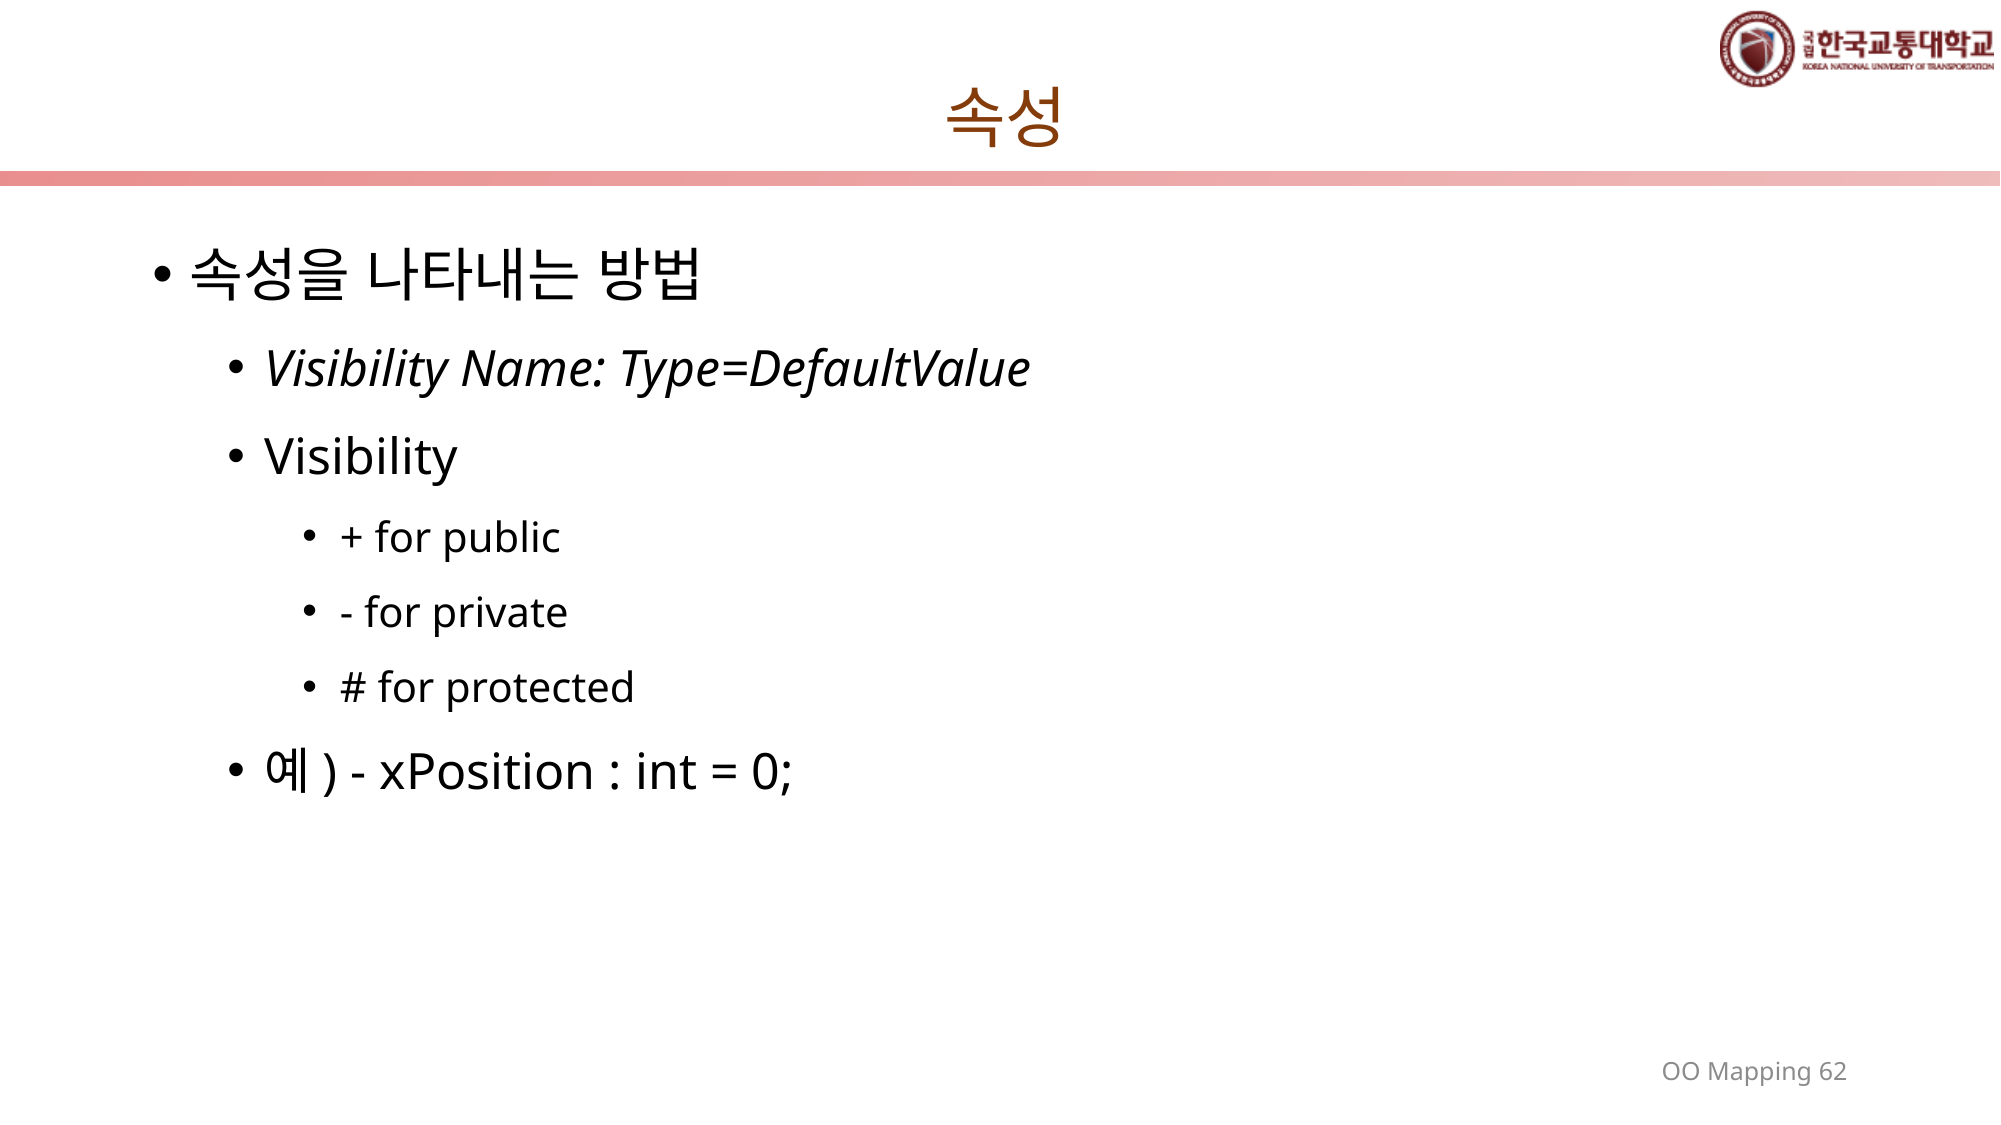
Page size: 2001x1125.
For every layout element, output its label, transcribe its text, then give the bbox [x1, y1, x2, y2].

title 속성 [89, 76, 1924, 165]
slide_number 62 [1412, 1042, 1863, 1103]
picture [1720, 5, 1994, 92]
list 속성을 나타내는 방법 Visibility Name: Type=DefaultValue Visibility + for public - for private # for protected 예) - xPosition : int = 0; [137, 209, 1863, 1014]
